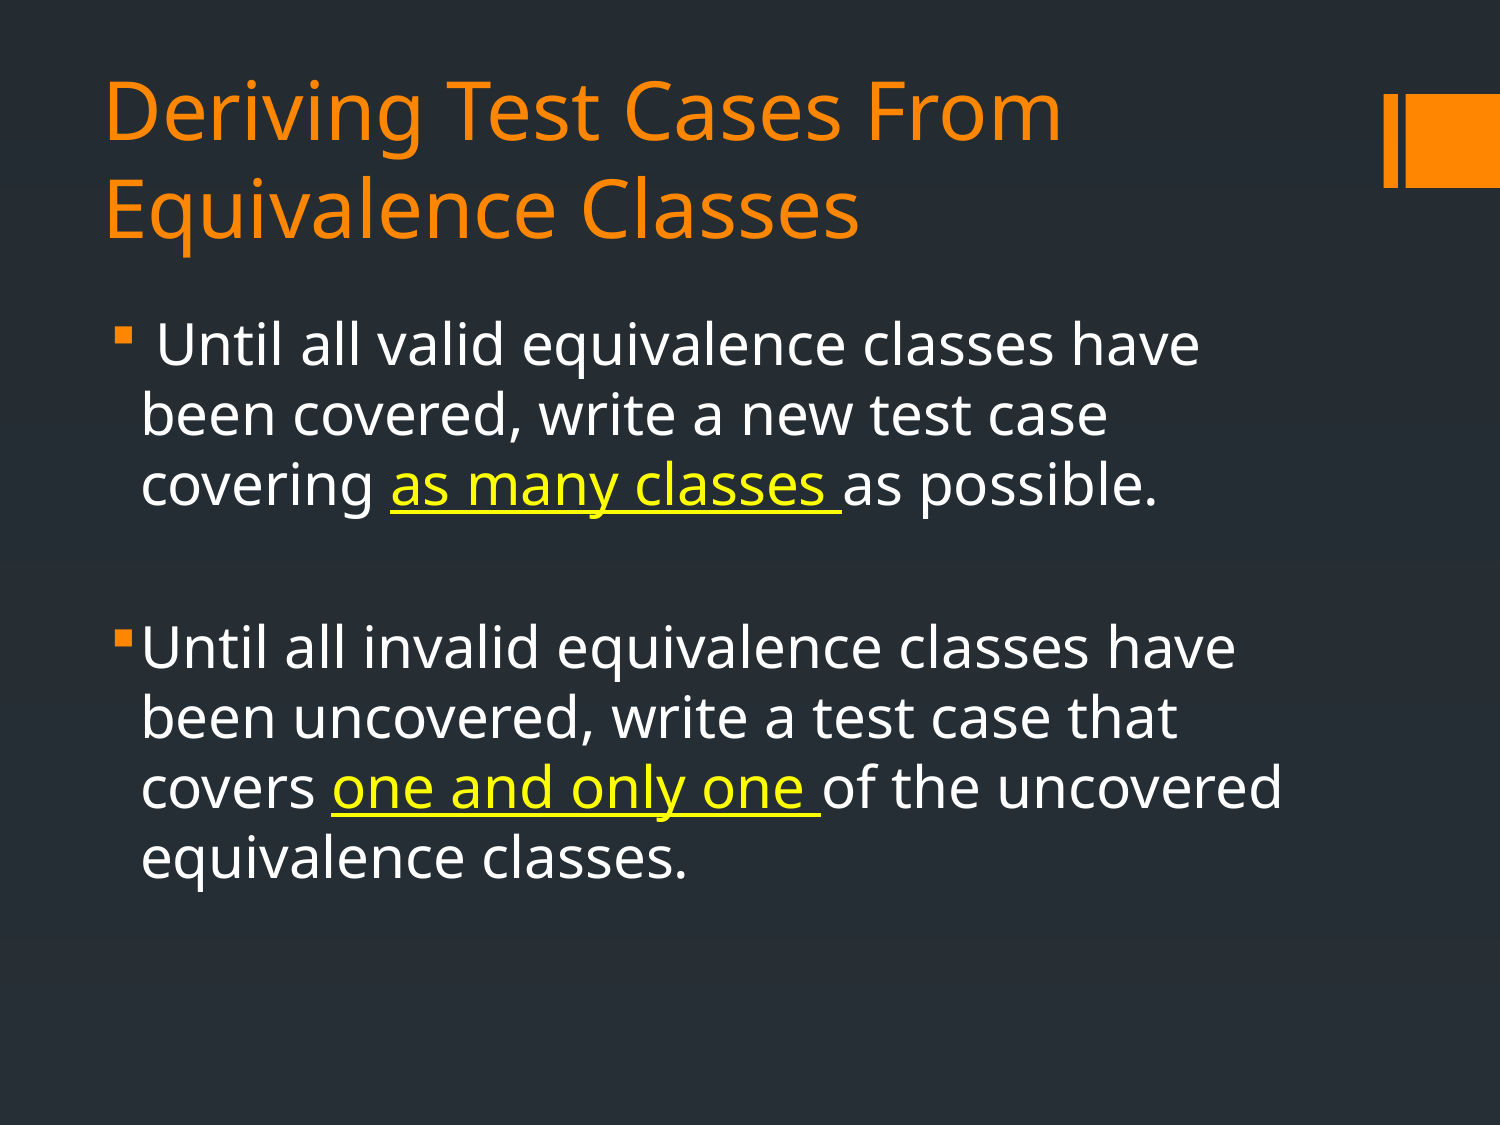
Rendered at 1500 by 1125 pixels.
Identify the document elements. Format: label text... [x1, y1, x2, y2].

title Deriving Test Cases From Equivalence Classes [87, 50, 1313, 263]
list Until all valid equivalence classes have been covered, write a new test case covering as many classes as possible. Until all invalid equivalence classes have been uncovered, write a test case that covers one and only one of the uncovered equivalence classes. [87, 299, 1350, 950]
